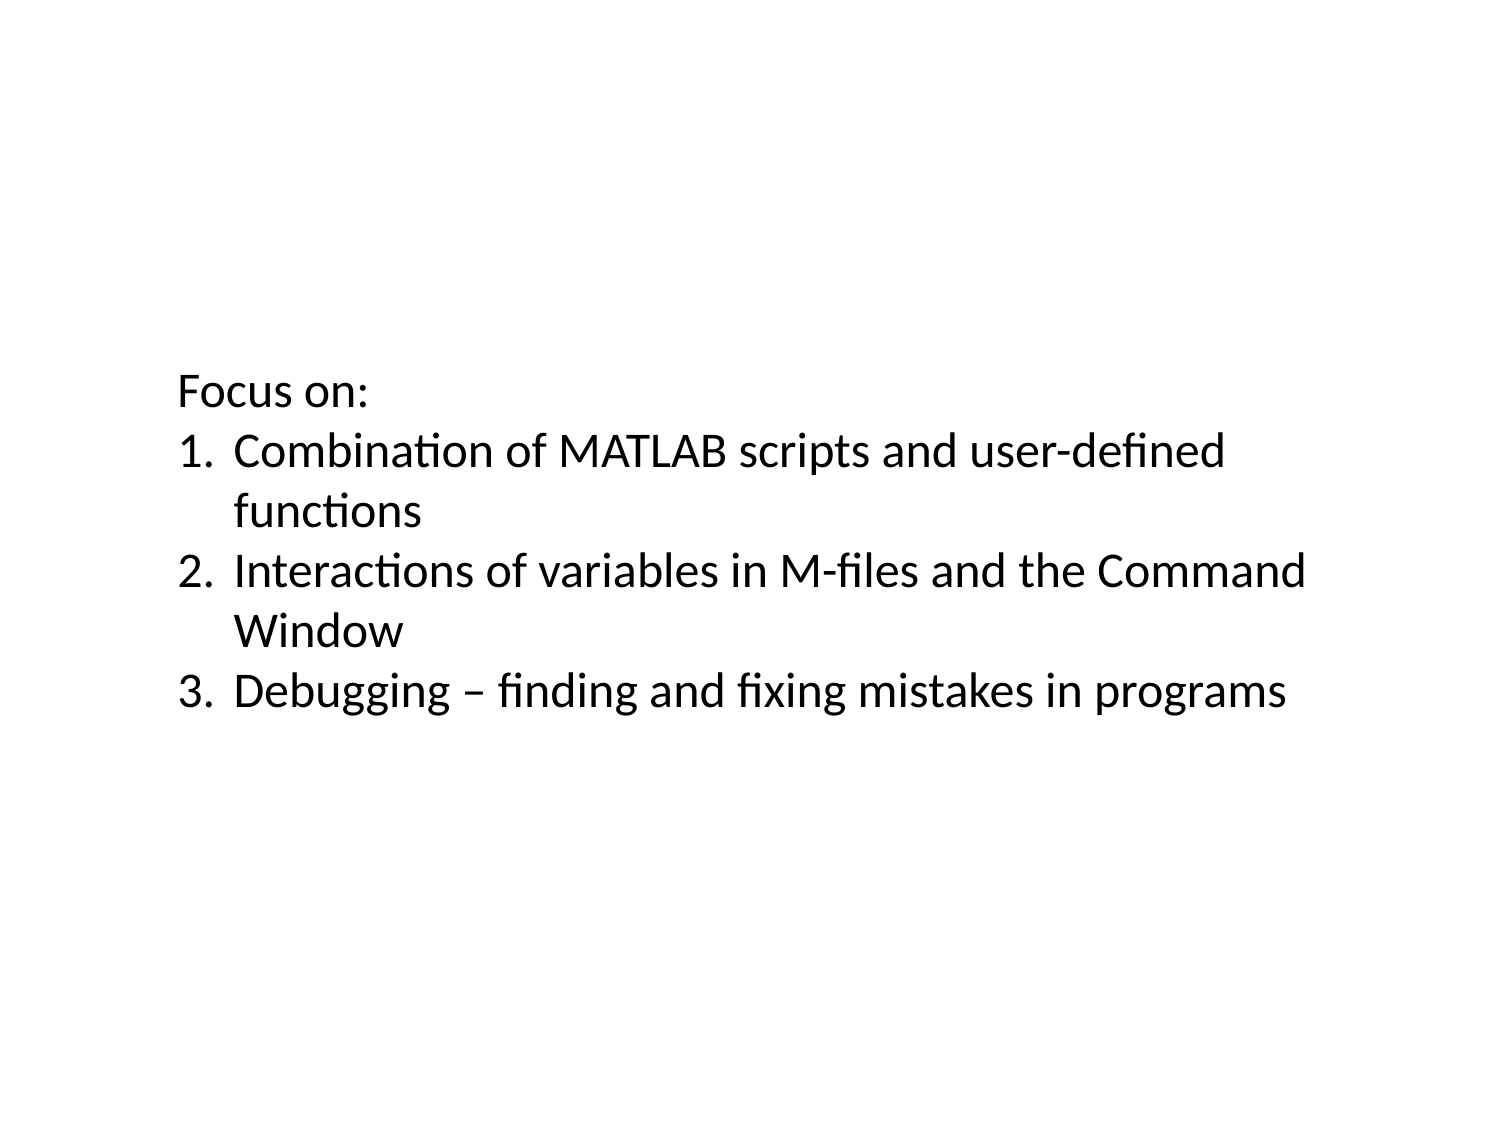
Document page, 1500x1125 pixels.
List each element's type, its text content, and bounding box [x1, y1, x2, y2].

text_box Focus on: Combination of MATLAB scripts and user-defined functions Interactions of variables in M-files and the Command Window Debugging – finding and fixing mistakes in programs [162, 349, 1363, 725]
